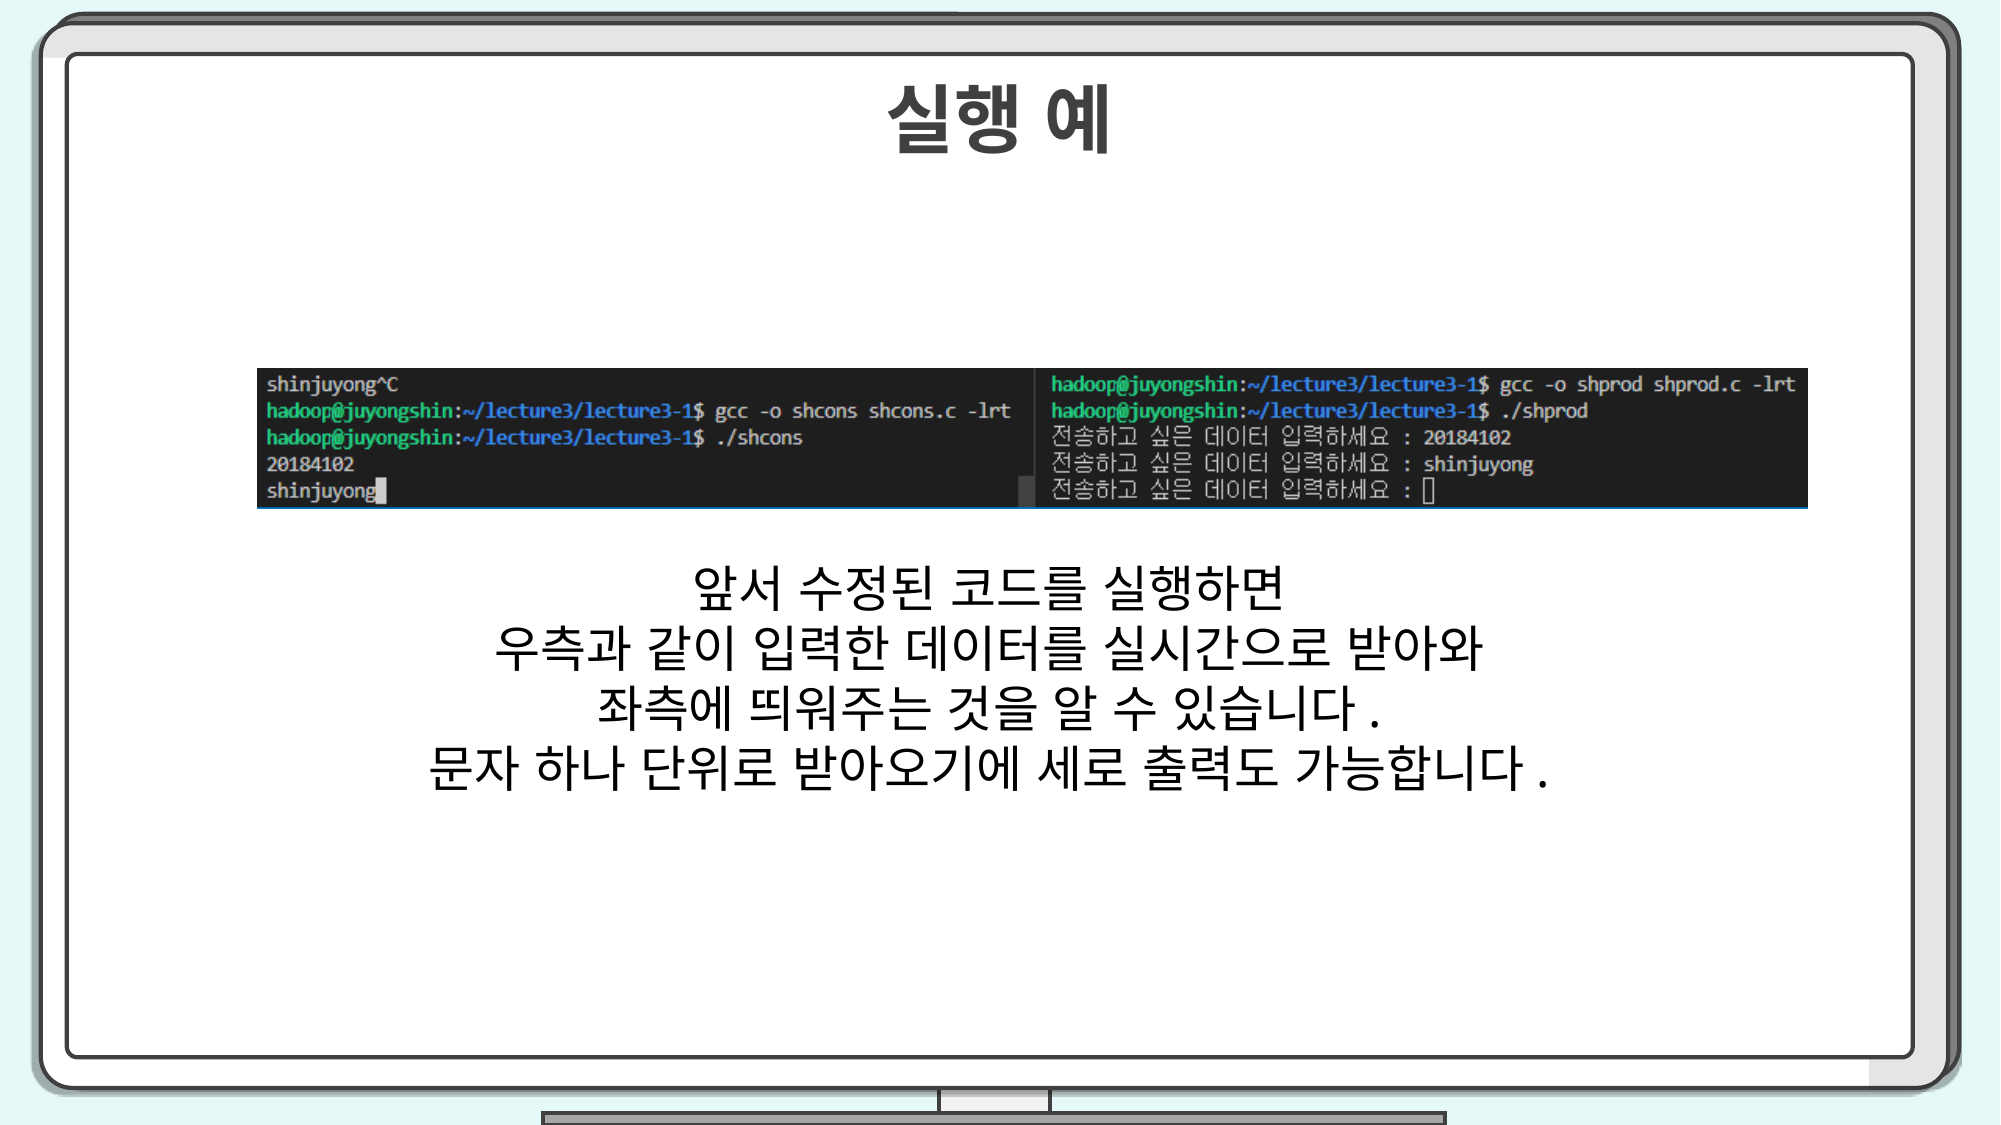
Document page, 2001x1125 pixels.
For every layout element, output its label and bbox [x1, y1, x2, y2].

text_box [40, 13, 1960, 1125]
picture [257, 368, 1808, 509]
